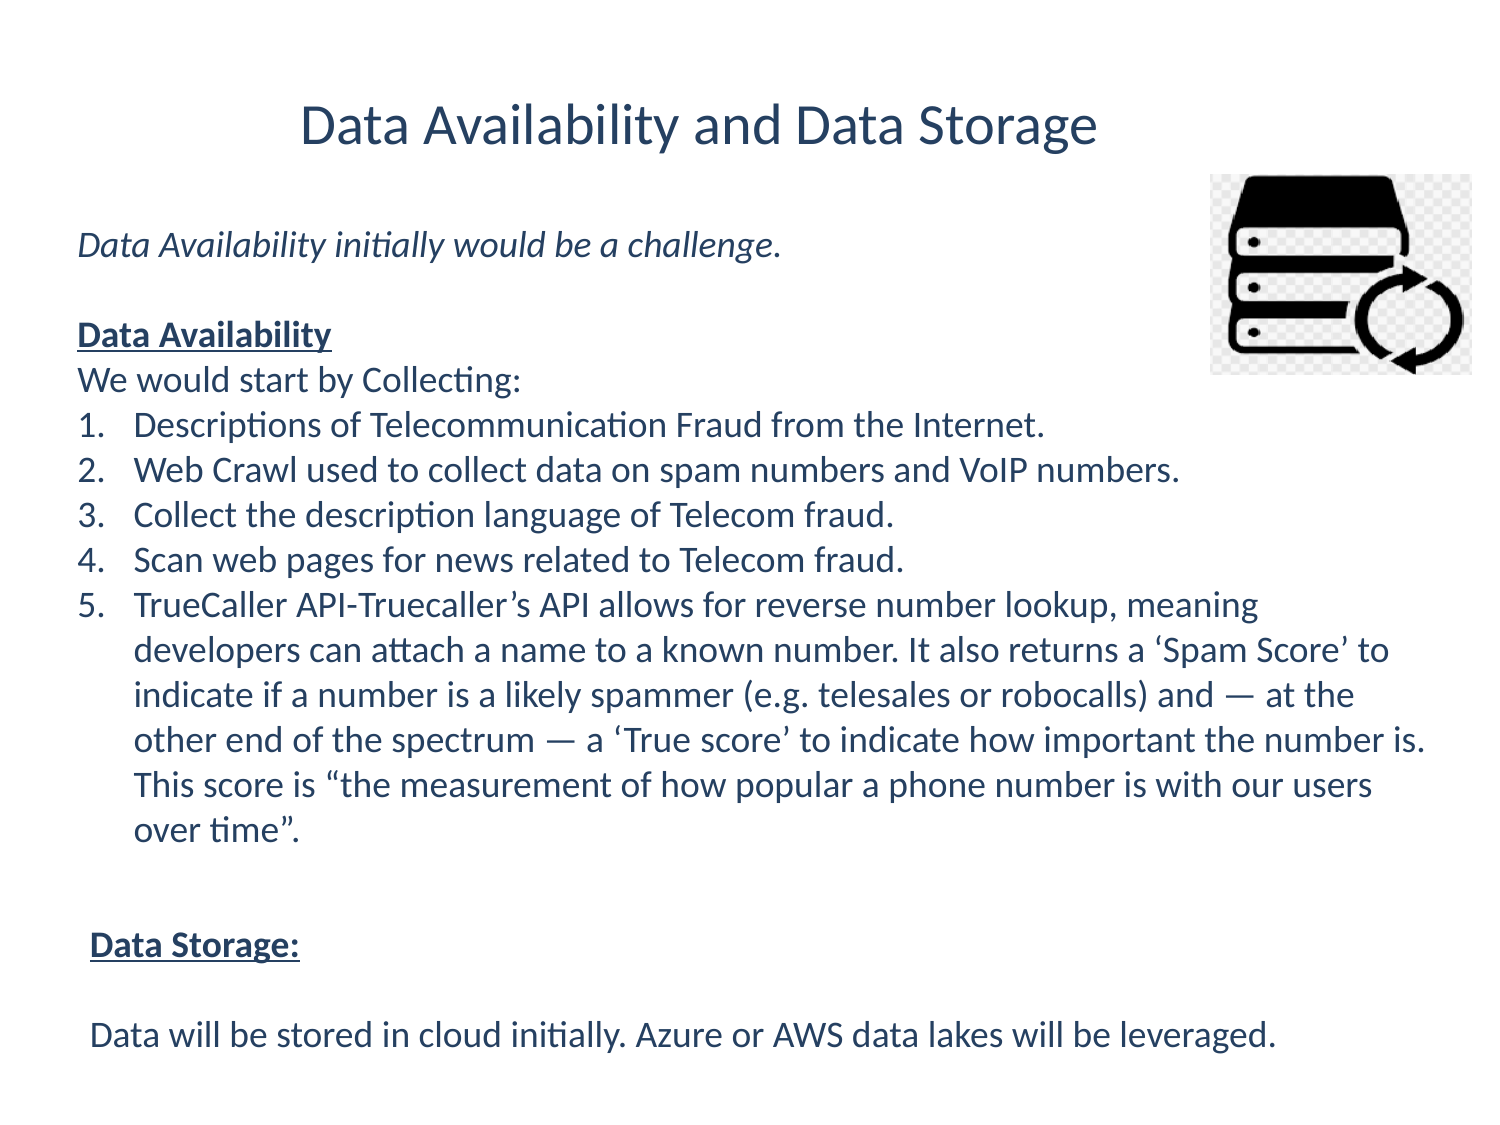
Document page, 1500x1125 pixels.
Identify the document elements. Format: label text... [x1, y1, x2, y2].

text_box Data Availability initially would be a challenge. Data Availability We would start by Collecting: Descriptions of Telecommunication Fraud from the Internet. Web Crawl used to collect data on spam numbers and VoIP numbers. Collect the description language of Telecom fraud. Scan web pages for news related to Telecom fraud. TrueCaller API-Truecaller’s API allows for reverse number lookup, meaning developers can attach a name to a known number. It also returns a ‘Spam Score’ to indicate if a number is a likely spammer (e.g. telesales or robocalls) and — at the other end of the spectrum — a ‘True score’ to indicate how important the number is. This score is “the measurement of how popular a phone number is with our users over time”. [62, 212, 1450, 903]
picture [1209, 174, 1473, 376]
title Data Availability and Data Storage [99, 50, 1313, 193]
text_box Data Storage: Data will be stored in cloud initially. Azure or AWS data lakes will be leveraged. [74, 912, 1350, 1063]
